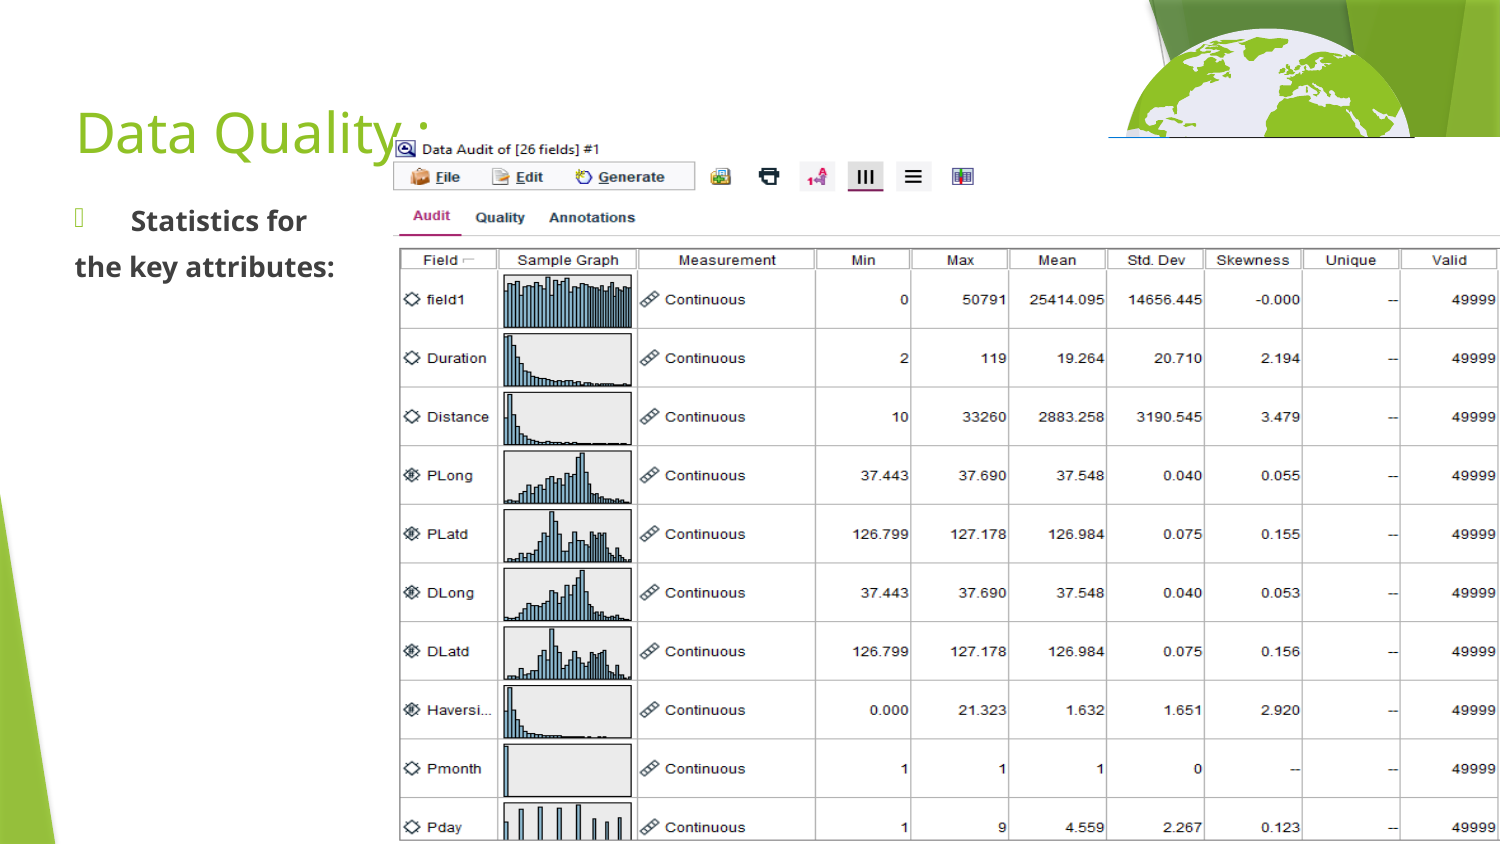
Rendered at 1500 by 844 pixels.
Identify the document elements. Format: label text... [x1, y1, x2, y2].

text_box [1046, 27, 1495, 135]
title Data Quality : [75, 97, 1001, 203]
list Statistics for the key attributes: [55, 203, 387, 637]
picture [392, 136, 1500, 844]
